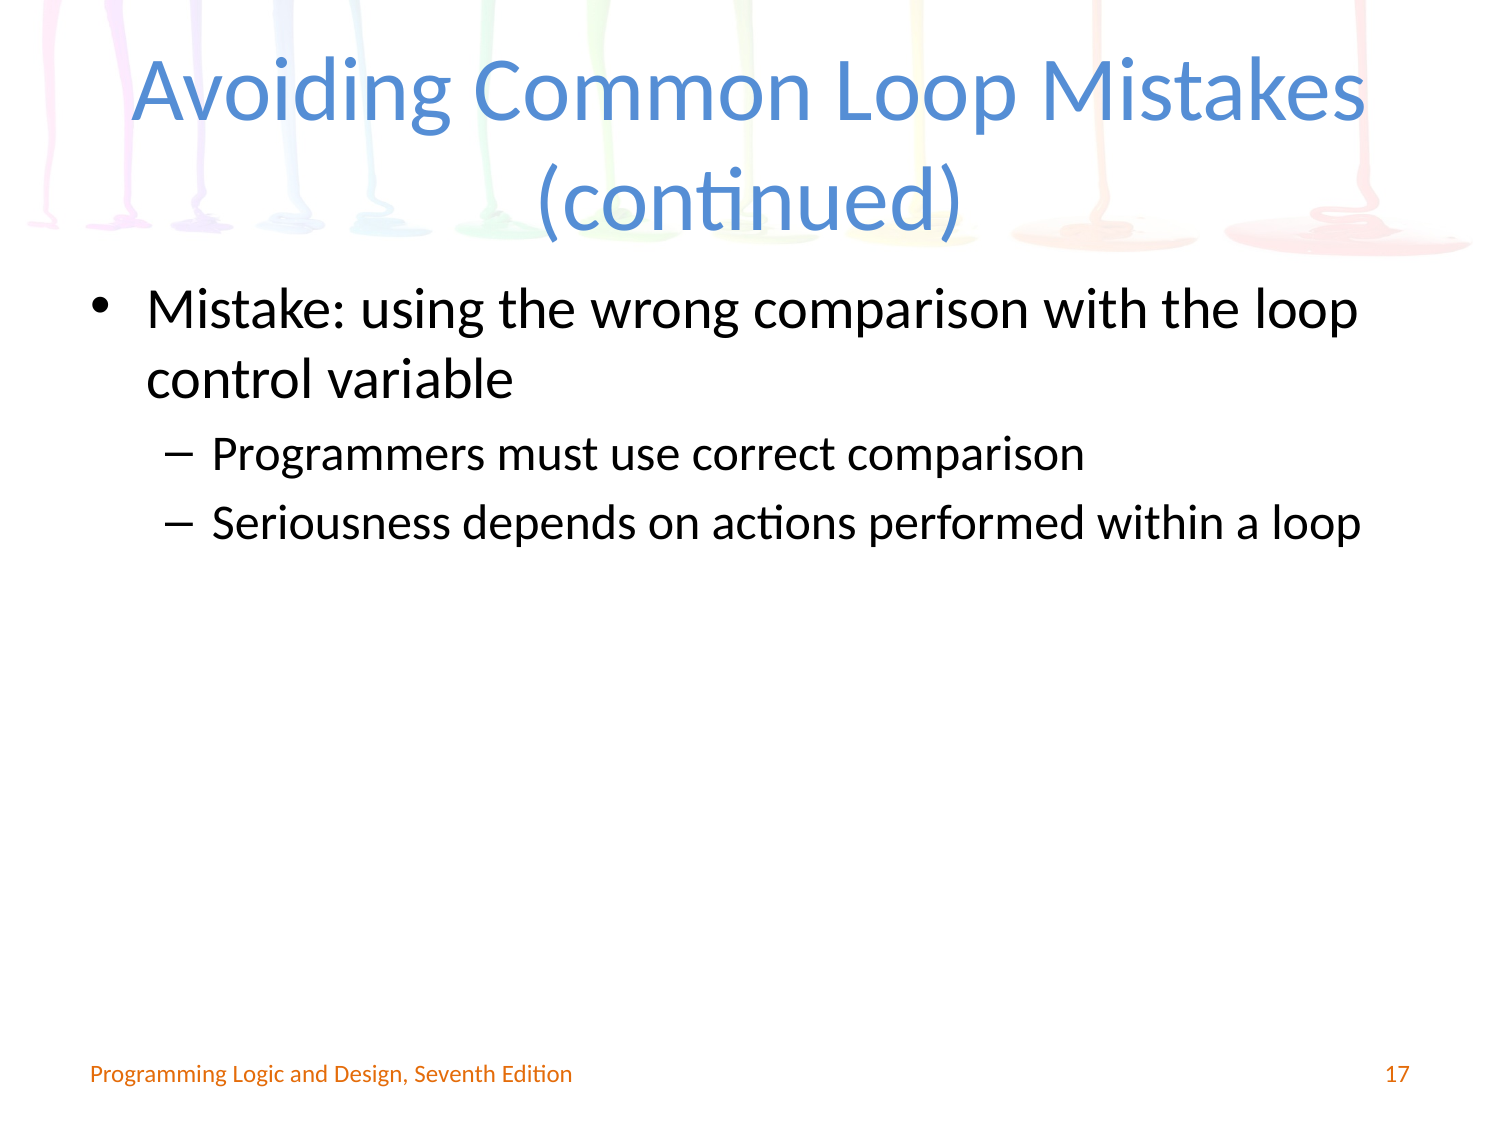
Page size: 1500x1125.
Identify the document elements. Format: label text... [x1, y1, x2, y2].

slide_number 17 [1074, 1042, 1425, 1103]
title Avoiding Common Loop Mistakes (continued) [74, 44, 1426, 233]
footer Programming Logic and Design, Seventh Edition [75, 1042, 988, 1103]
picture [0, 0, 1500, 263]
list Mistake: using the wrong comparison with the loop control variable Programmers must use correct comparison Seriousness depends on actions performed within a loop Overcharge insurance customer by one month Overbook a flight on airline application Dispense extra medication to patients in pharmacy [74, 262, 1426, 1006]
